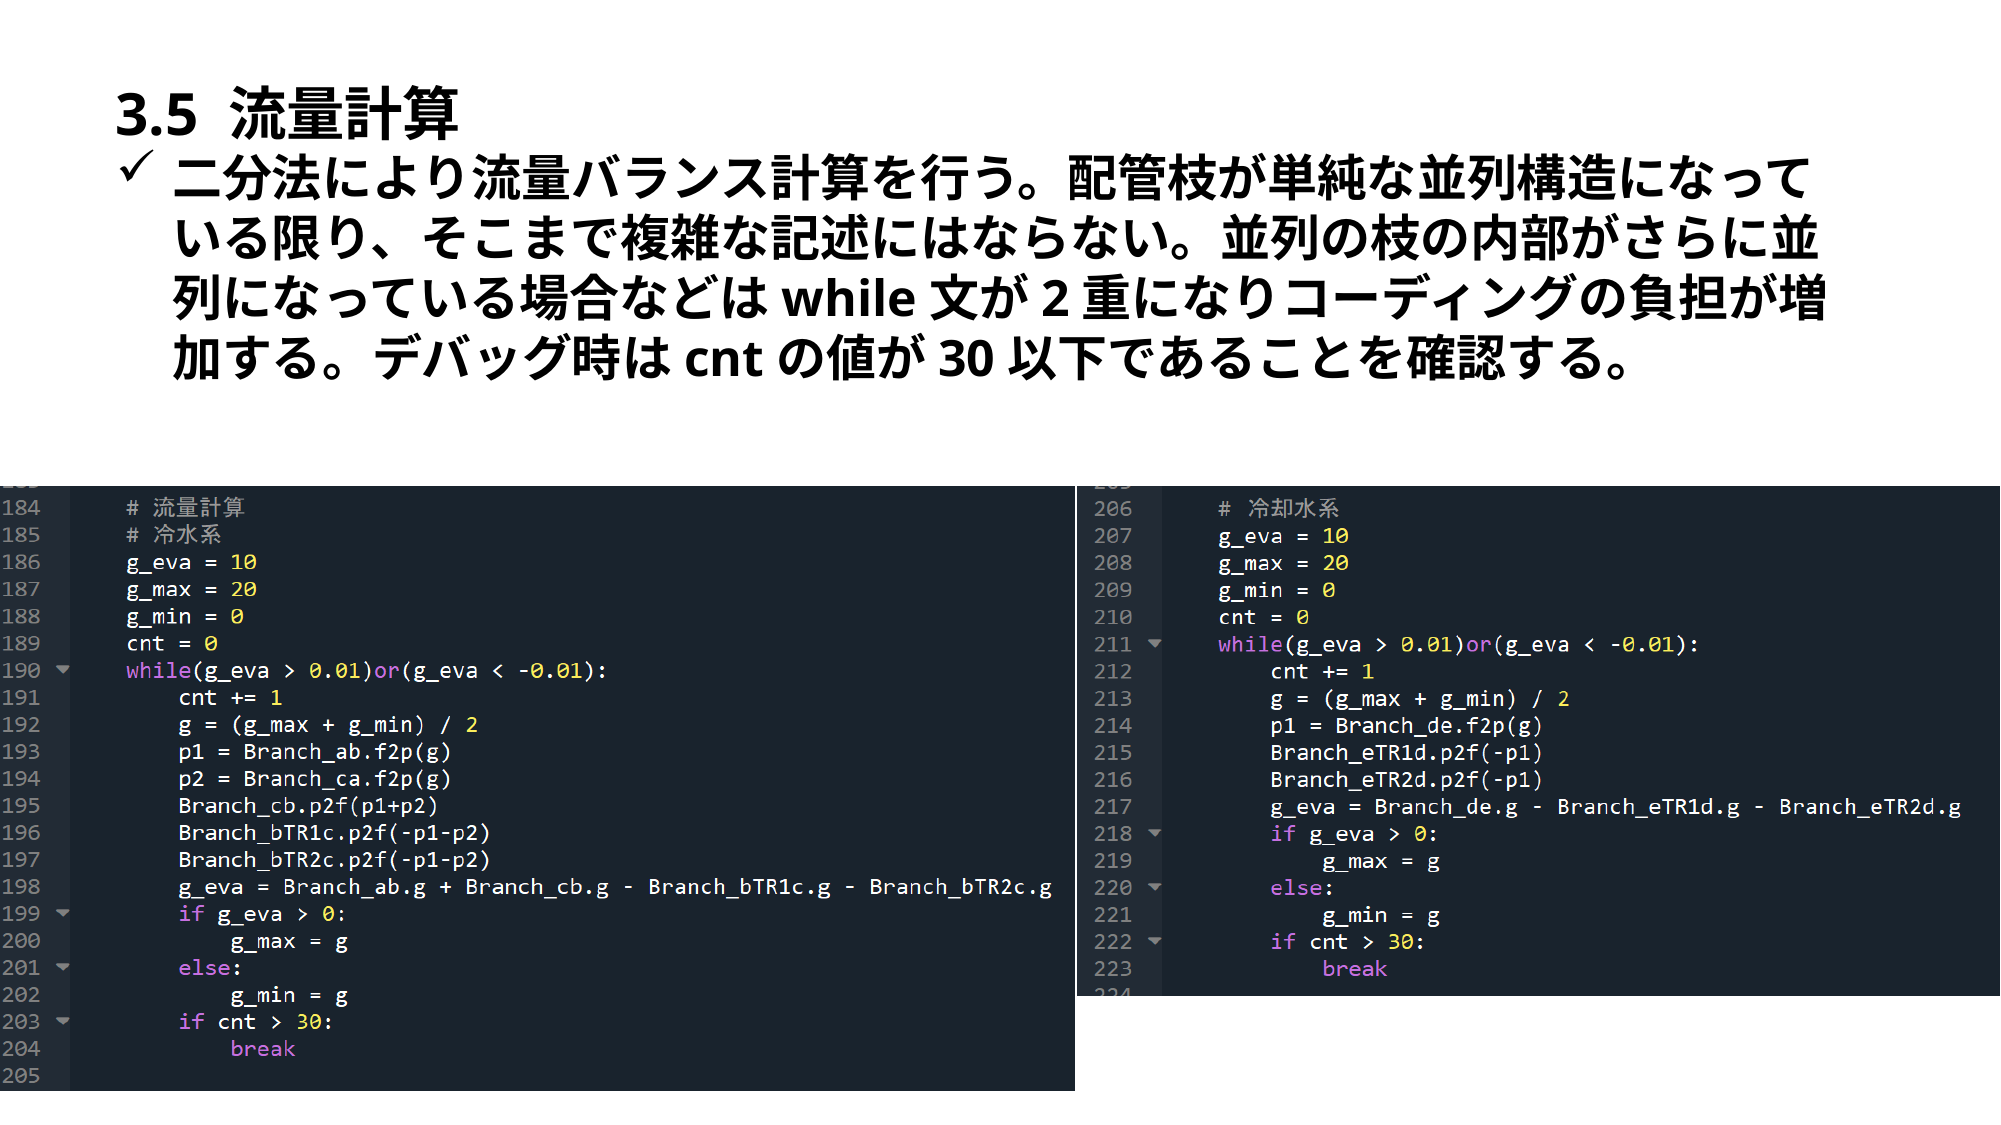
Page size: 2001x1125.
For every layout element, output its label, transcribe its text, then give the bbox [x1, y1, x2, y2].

text_box 3.5 流量計算 二分法により流量バランス計算を行う。配管枝が単純な並列構造になっている限り、そこまで複雑な記述にはならない。並列の枝の内部がさらに並列になっている場合などはwhile文が2重になりコーディングの負担が増加する。デバッグ時はcntの値が30以下であることを確認する。 [101, 69, 1848, 395]
picture [1077, 486, 2000, 996]
picture [0, 486, 1075, 1091]
